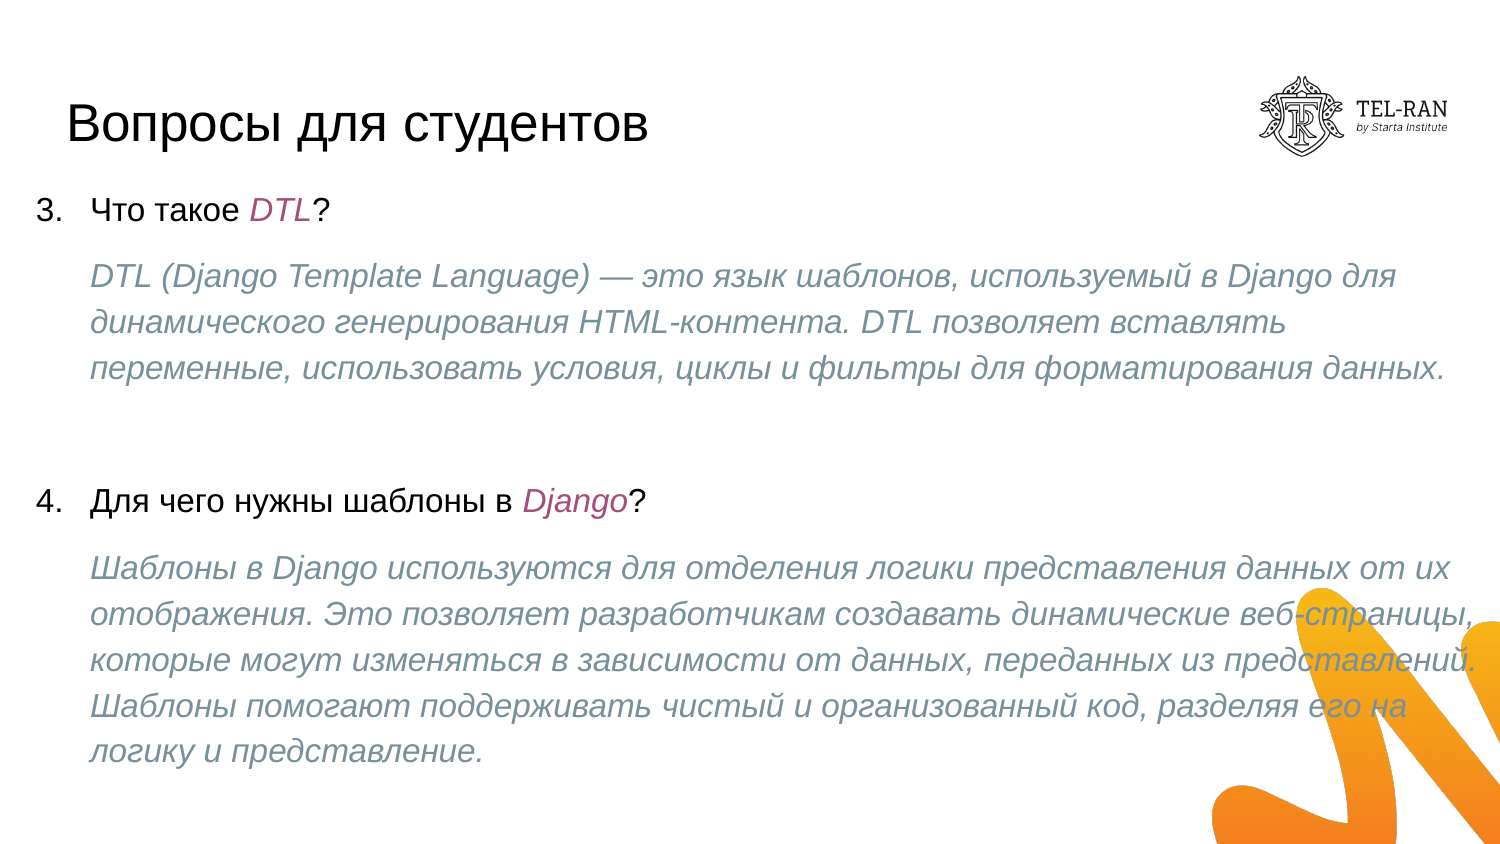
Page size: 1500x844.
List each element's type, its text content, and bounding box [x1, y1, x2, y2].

picture [1259, 76, 1447, 157]
title Вопросы для студентов [51, 72, 1449, 166]
picture [1152, 588, 1500, 844]
list Что такое DTL? DTL (Django Template Language) — это язык шаблонов, используемый в Django для динамического генерирования HTML-контента. DTL позволяет вставлять переменные, использовать условия, циклы и фильтры для форматирования данных. Для чего нужны шаблоны в Django? Шаблоны в Django используются для отделения логики представления данных от их отображения. Это позволяет разработчикам создавать динамические веб-страницы, которые могут изменяться в зависимости от данных, переданных из представлений. Шаблоны помогают поддерживать чистый и организованный код, разделяя его на логику и представление. [0, 166, 1500, 844]
